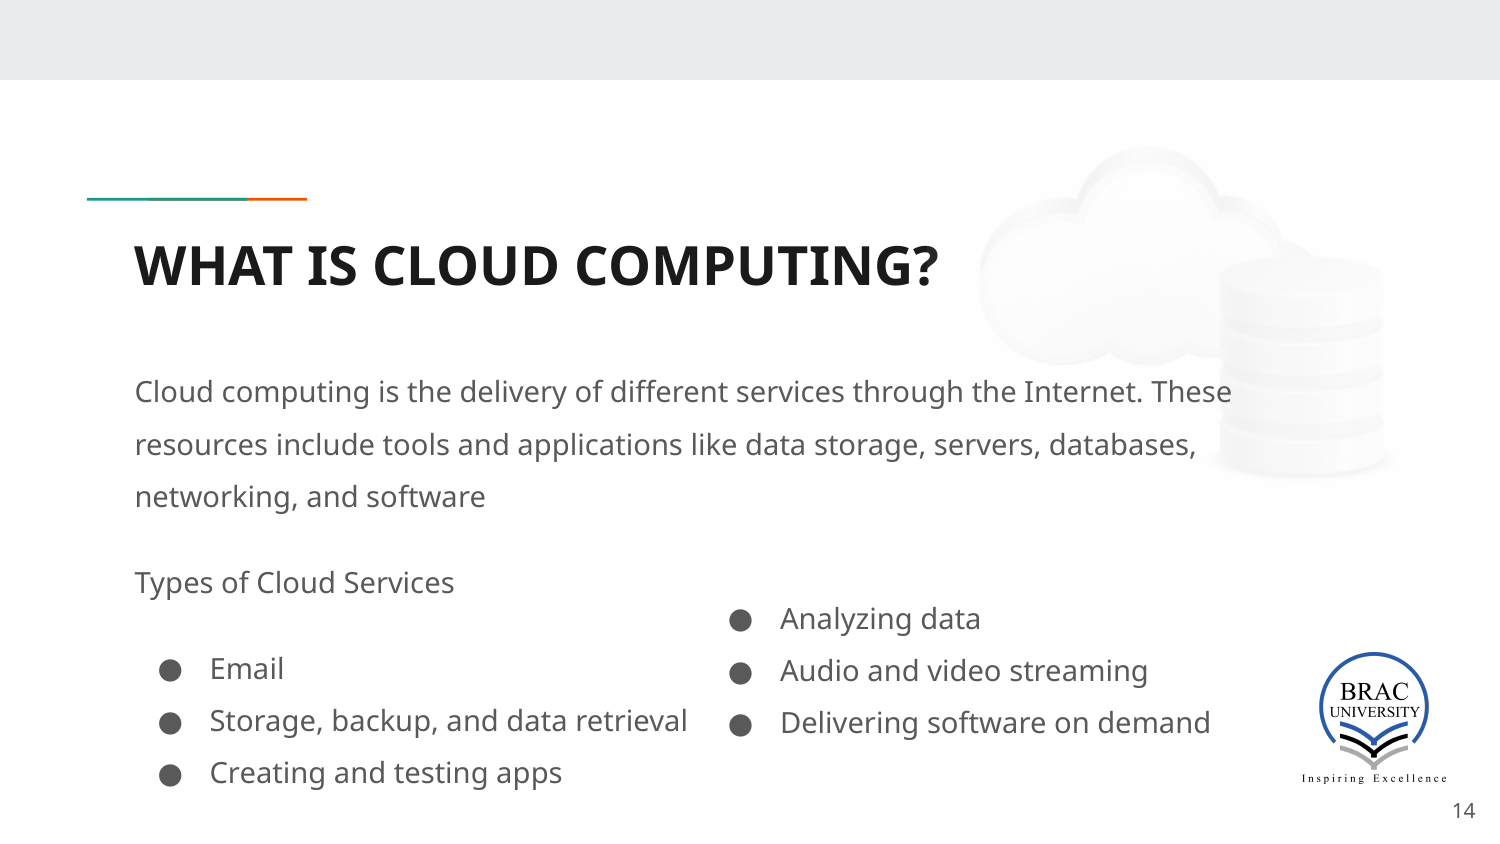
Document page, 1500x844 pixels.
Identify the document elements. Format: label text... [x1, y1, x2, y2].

title WHAT IS CLOUD COMPUTING? [119, 216, 922, 305]
list Cloud computing is the delivery of different services through the Internet. These resources include tools and applications like data storage, servers, databases, networking, and software Types of Cloud Services Email Storage, backup, and data retrieval Creating and testing apps [119, 341, 1381, 757]
picture [927, 129, 1451, 495]
slide_number ‹#› [1400, 779, 1491, 844]
picture [1302, 652, 1446, 784]
text_box Analyzing data Audio and video streaming Delivering software on demand [689, 567, 1237, 780]
